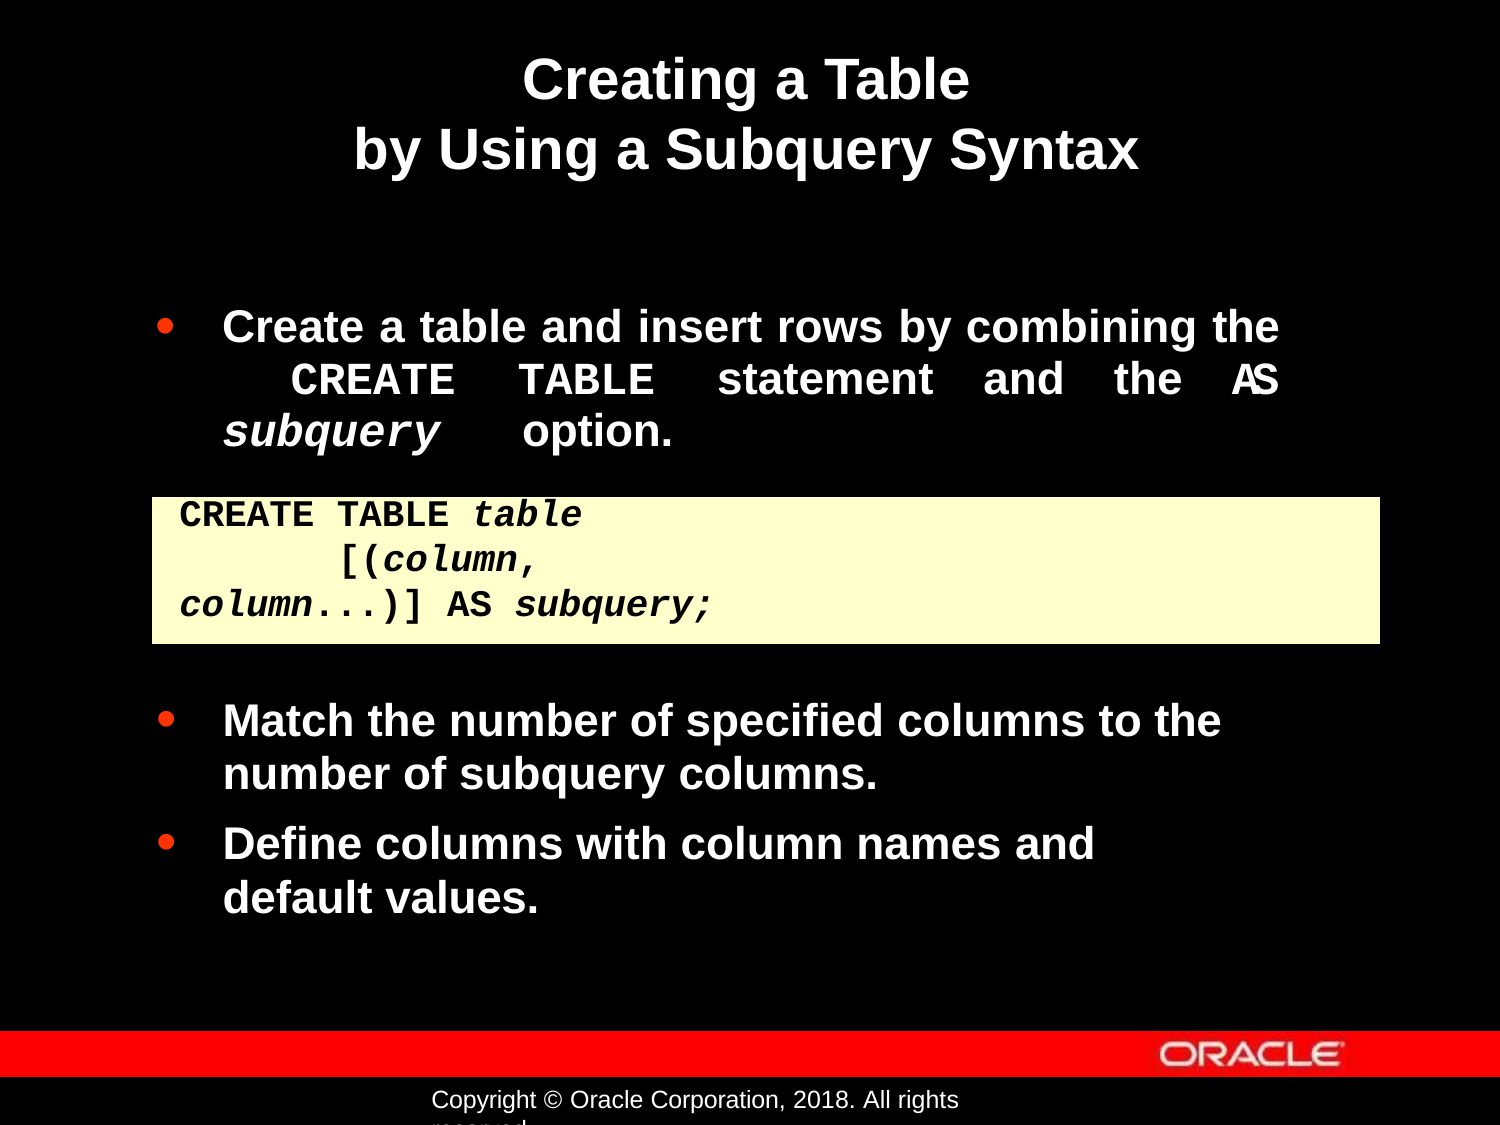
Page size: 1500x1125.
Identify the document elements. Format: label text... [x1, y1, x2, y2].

picture [0, 1031, 1500, 1077]
text_box Match the number of specified columns to the number of subquery columns. Define columns with column names and default values. [153, 689, 1228, 923]
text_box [147, 493, 1385, 649]
title Creating a Table by Using a Subquery Syntax [149, 39, 1341, 230]
footer Copyright © Oracle Corporation, 2018. All rights reserved. [429, 1085, 1067, 1125]
text_box Create a table and insert rows by combining the CREATE TABLE statement and the AS subquery option. [153, 295, 1281, 458]
